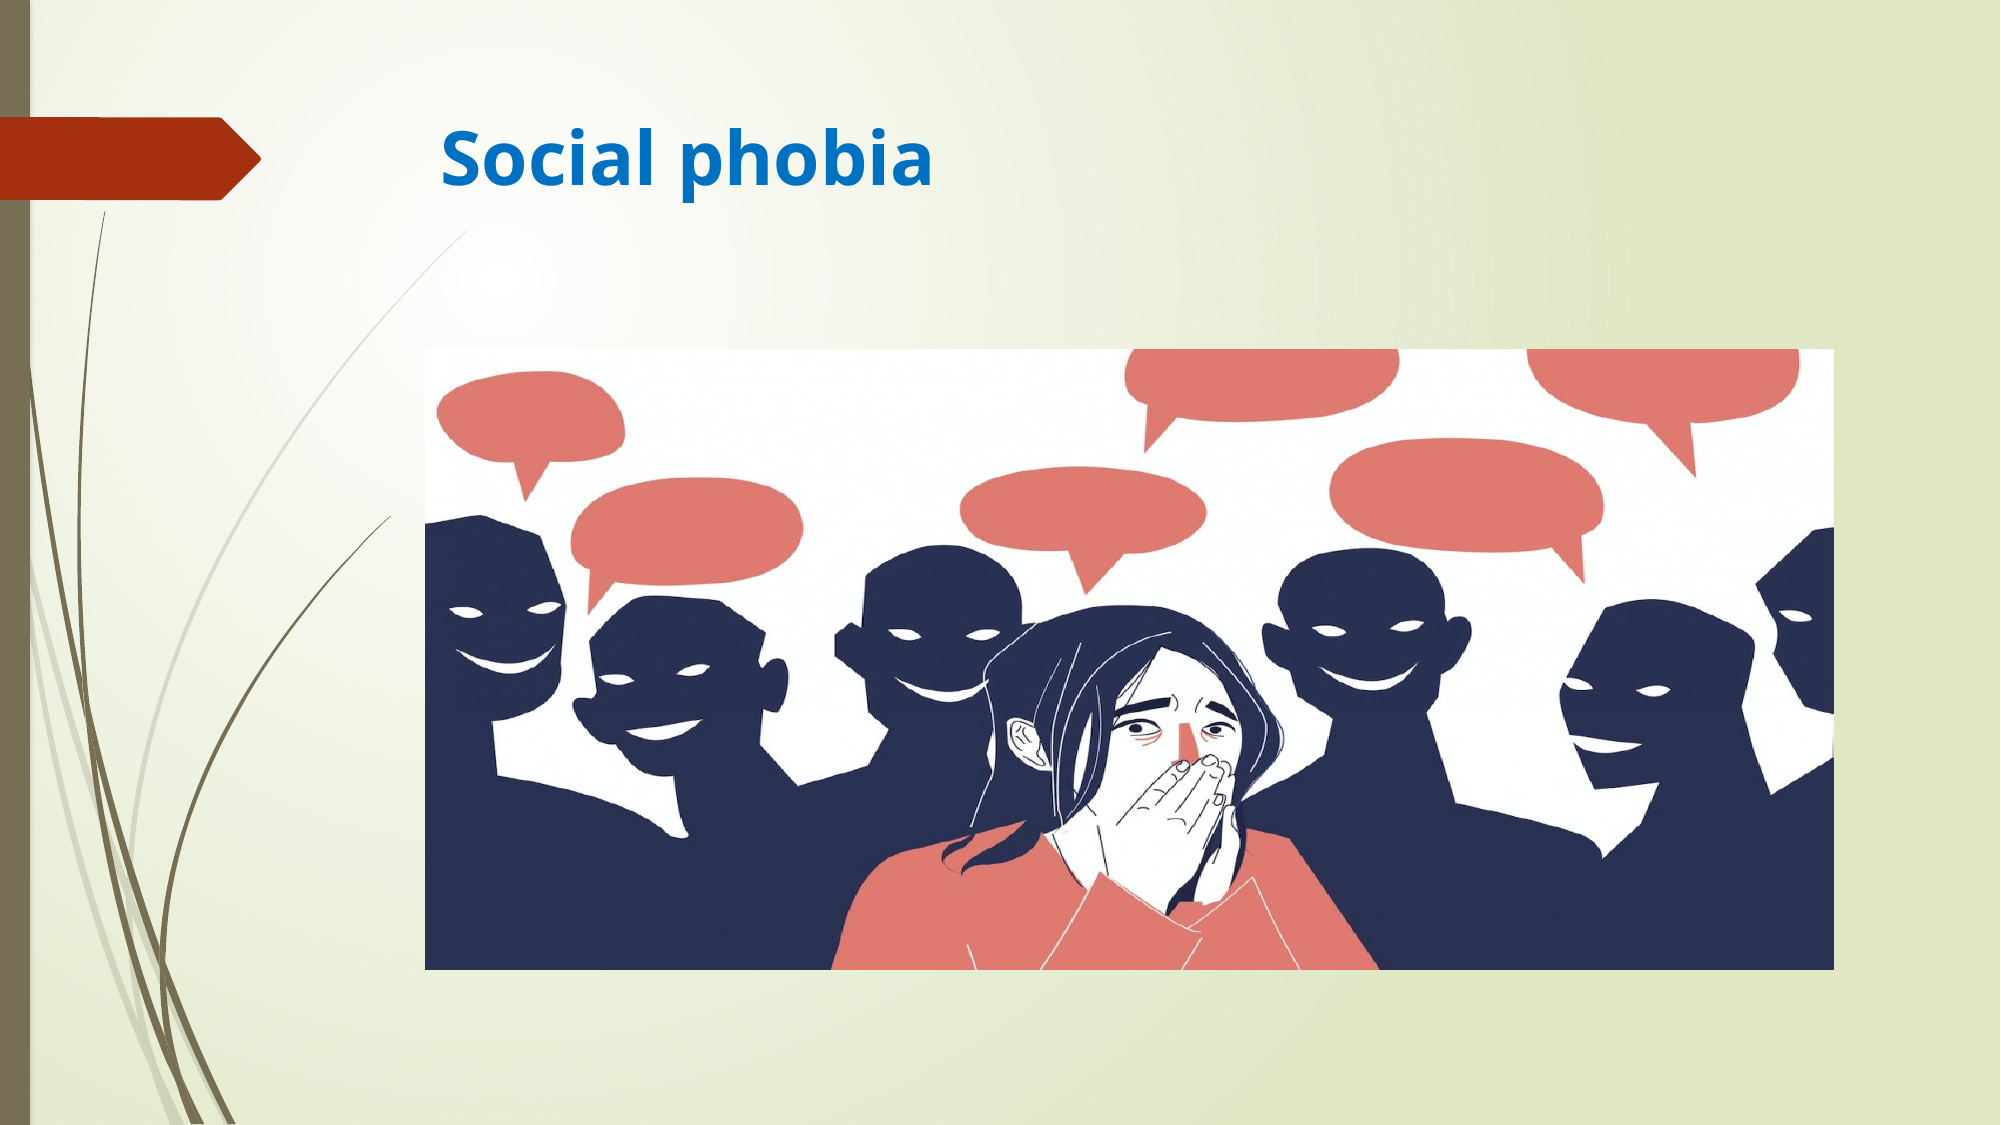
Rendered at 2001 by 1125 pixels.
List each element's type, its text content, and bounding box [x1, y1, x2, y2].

title Social phobia [425, 102, 1888, 313]
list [425, 349, 1834, 971]
